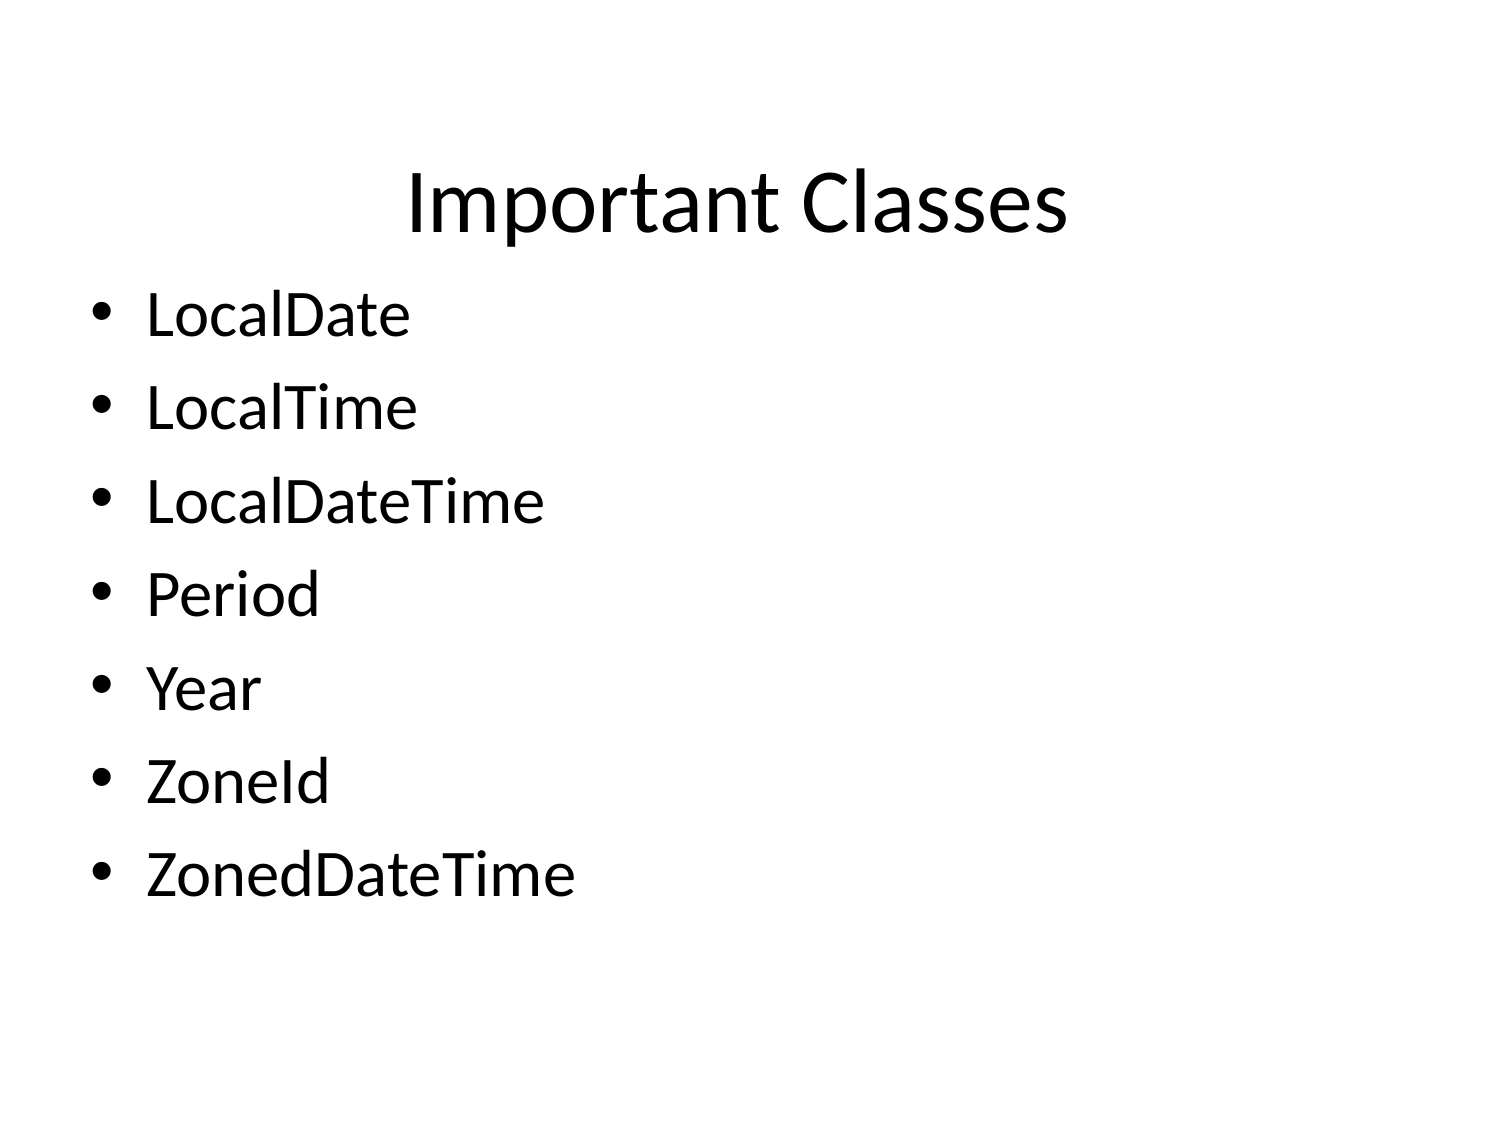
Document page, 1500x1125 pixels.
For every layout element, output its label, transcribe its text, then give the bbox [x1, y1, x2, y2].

text_box Important Classes [99, 75, 1375, 317]
list LocalDate LocalTime LocalDateTime Period Year ZoneId ZonedDateTime [75, 262, 1425, 1005]
